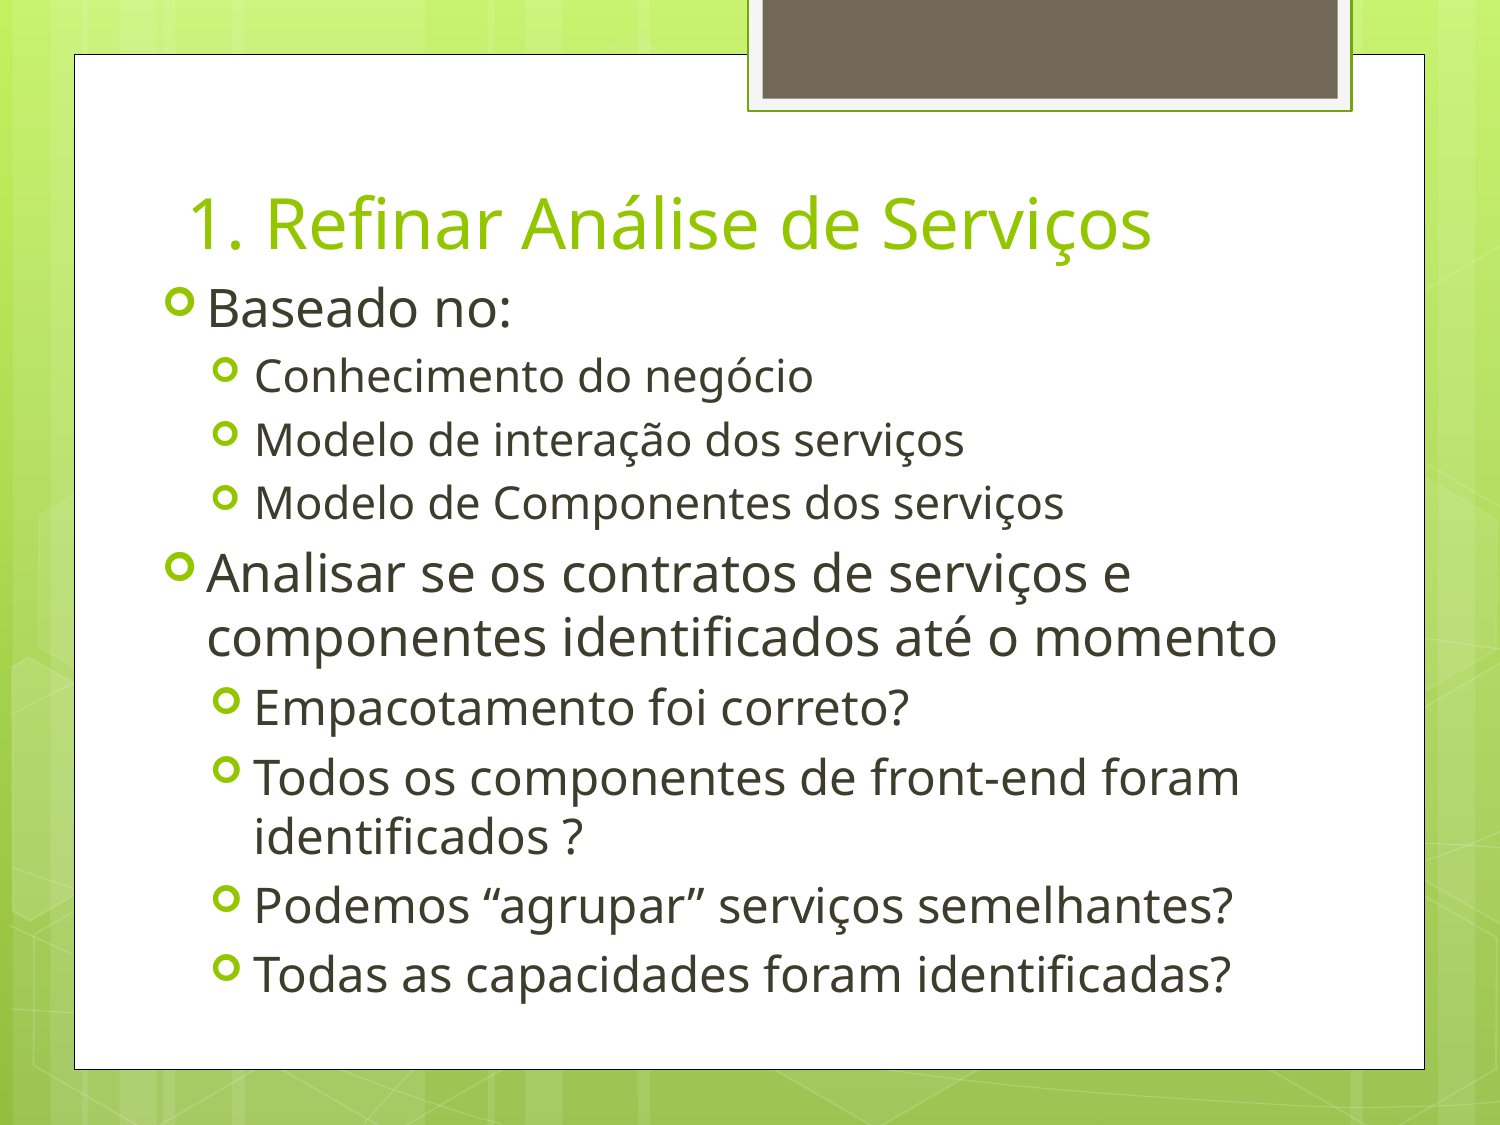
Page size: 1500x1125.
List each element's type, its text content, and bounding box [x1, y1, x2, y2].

title 1. Refinar Análise de Serviços [171, 168, 1324, 267]
list Baseado no: Conhecimento do negócio Modelo de interação dos serviços Modelo de Componentes dos serviços Analisar se os contratos de serviços e componentes identificados até o momento Empacotamento foi correto? Todos os componentes de front-end foram identificados ? Podemos “agrupar” serviços semelhantes? Todas as capacidades foram identificadas? [135, 267, 1365, 1012]
